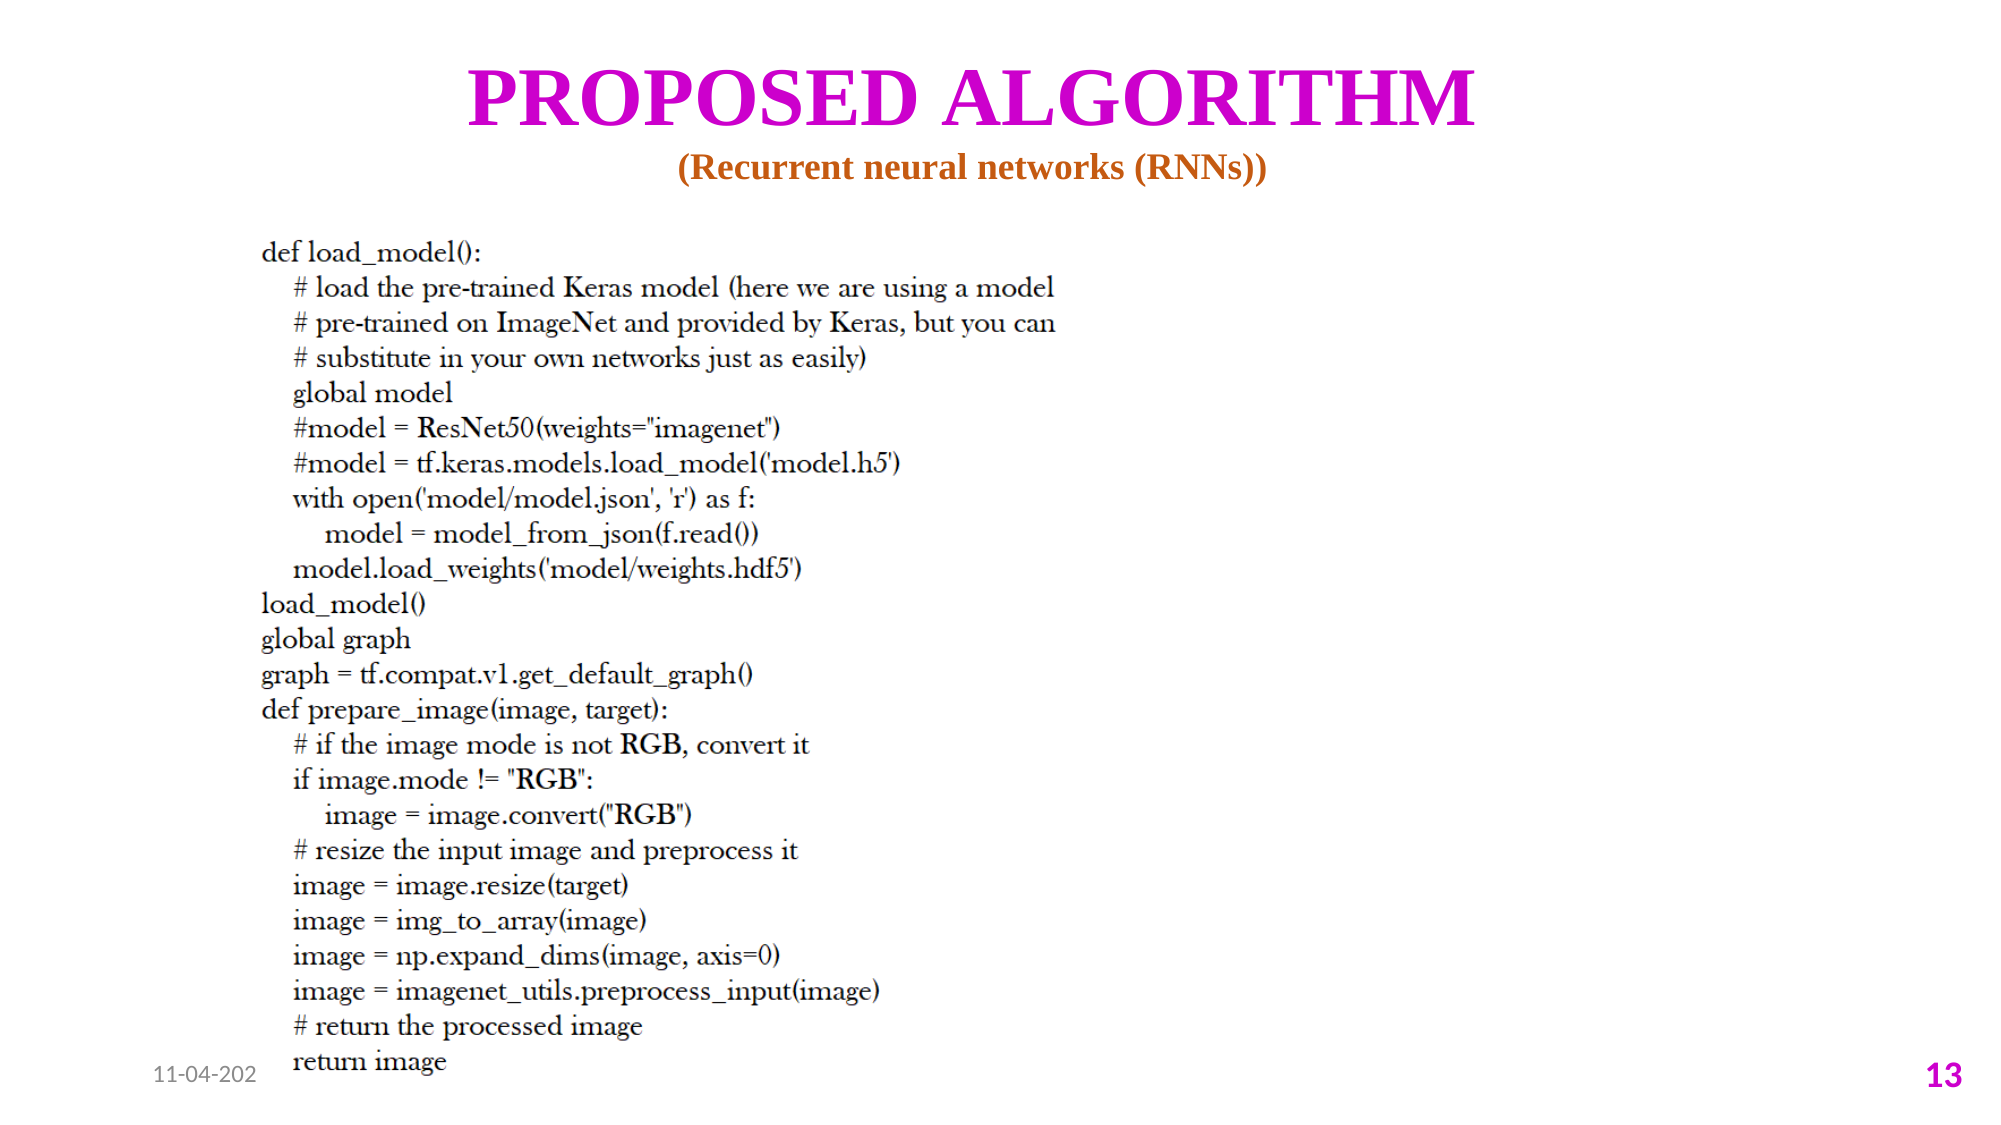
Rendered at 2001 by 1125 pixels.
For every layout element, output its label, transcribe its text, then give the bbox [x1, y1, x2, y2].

picture [257, 231, 1085, 1103]
text_box PROPOSED ALGORITHM (Recurrent neural networks (RNNs)) [0, 34, 1946, 195]
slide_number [137, 1042, 257, 1103]
slide_number 13 [1527, 1042, 1978, 1103]
